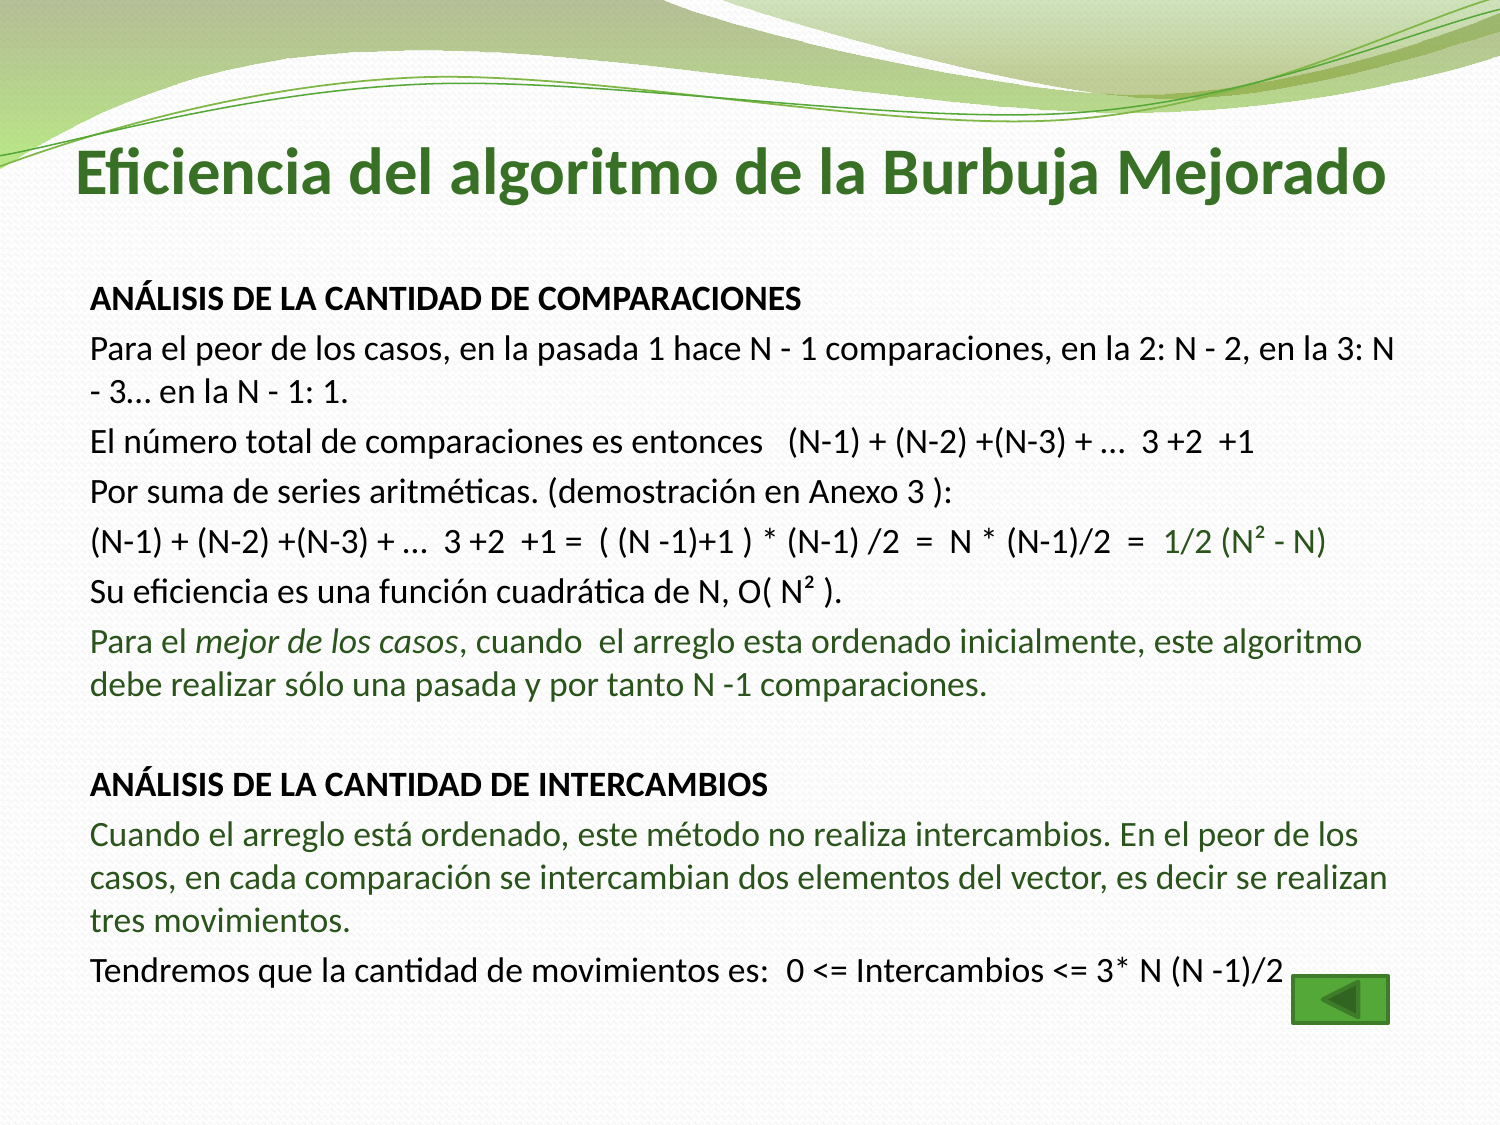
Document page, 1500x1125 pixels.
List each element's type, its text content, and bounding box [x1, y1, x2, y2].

list ANÁLISIS DE LA CANTIDAD DE COMPARACIONES Para el peor de los casos, en la pasada 1 hace N - 1 comparaciones, en la 2: N - 2, en la 3: N - 3… en la N - 1: 1. El número total de comparaciones es entonces (N-1) + (N-2) +(N-3) + … 3 +2 +1 Por suma de series aritméticas. (demostración en Anexo 3 ): (N-1) + (N-2) +(N-3) + … 3 +2 +1 = ( (N -1)+1 ) * (N-1) /2 = N * (N-1)/2 = 1/2 (N² - N) Su eficiencia es una función cuadrática de N, O( N² ). Para el mejor de los casos, cuando el arreglo esta ordenado inicialmente, este algoritmo debe realizar sólo una pasada y por tanto N -1 comparaciones. ANÁLISIS DE LA CANTIDAD DE INTERCAMBIOS Cuando el arreglo está ordenado, este método no realiza intercambios. En el peor de los casos, en cada comparación se intercambian dos elementos del vector, es decir se realizan tres movimientos. Tendremos que la cantidad de movimientos es: 0 <= Intercambios <= 3* N (N -1)/2 [75, 267, 1425, 1000]
title Eficiencia del algoritmo de la Burbuja Mejorado [75, 115, 1425, 209]
text_box [1291, 974, 1390, 1025]
